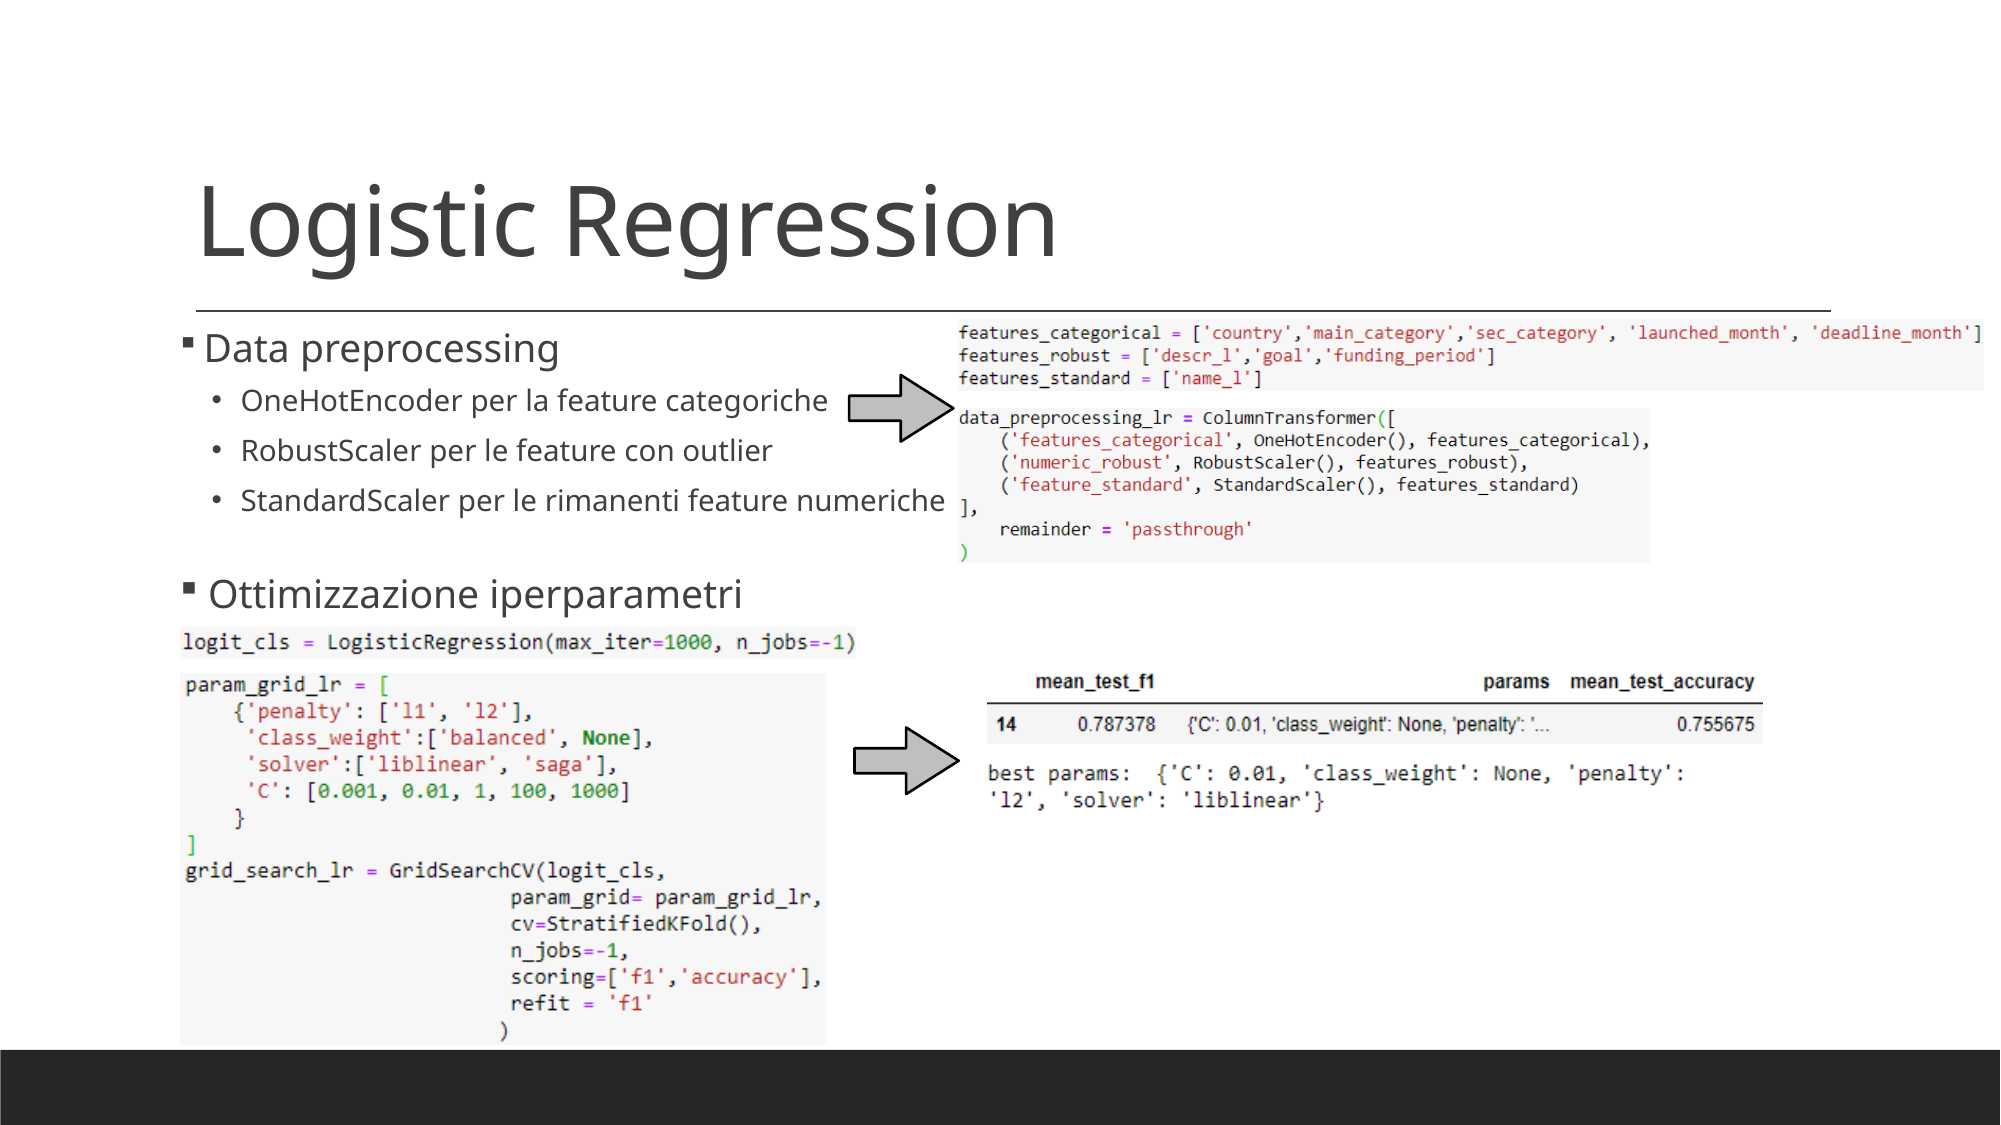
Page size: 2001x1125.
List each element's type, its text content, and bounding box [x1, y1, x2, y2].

picture [179, 672, 826, 1046]
picture [958, 407, 1650, 563]
list Data preprocessing OneHotEncoder per la feature categoriche RobustScaler per le feature con outlier StandardScaler per le rimanenti feature numeriche [180, 311, 995, 529]
picture [987, 670, 1764, 744]
picture [179, 627, 856, 660]
picture [958, 319, 1984, 392]
picture [987, 760, 1686, 818]
text_box [847, 373, 955, 443]
text_box Ottimizzazione iperparametri [180, 557, 903, 625]
title Logistic Regression [180, 47, 1830, 285]
text_box [853, 726, 961, 796]
